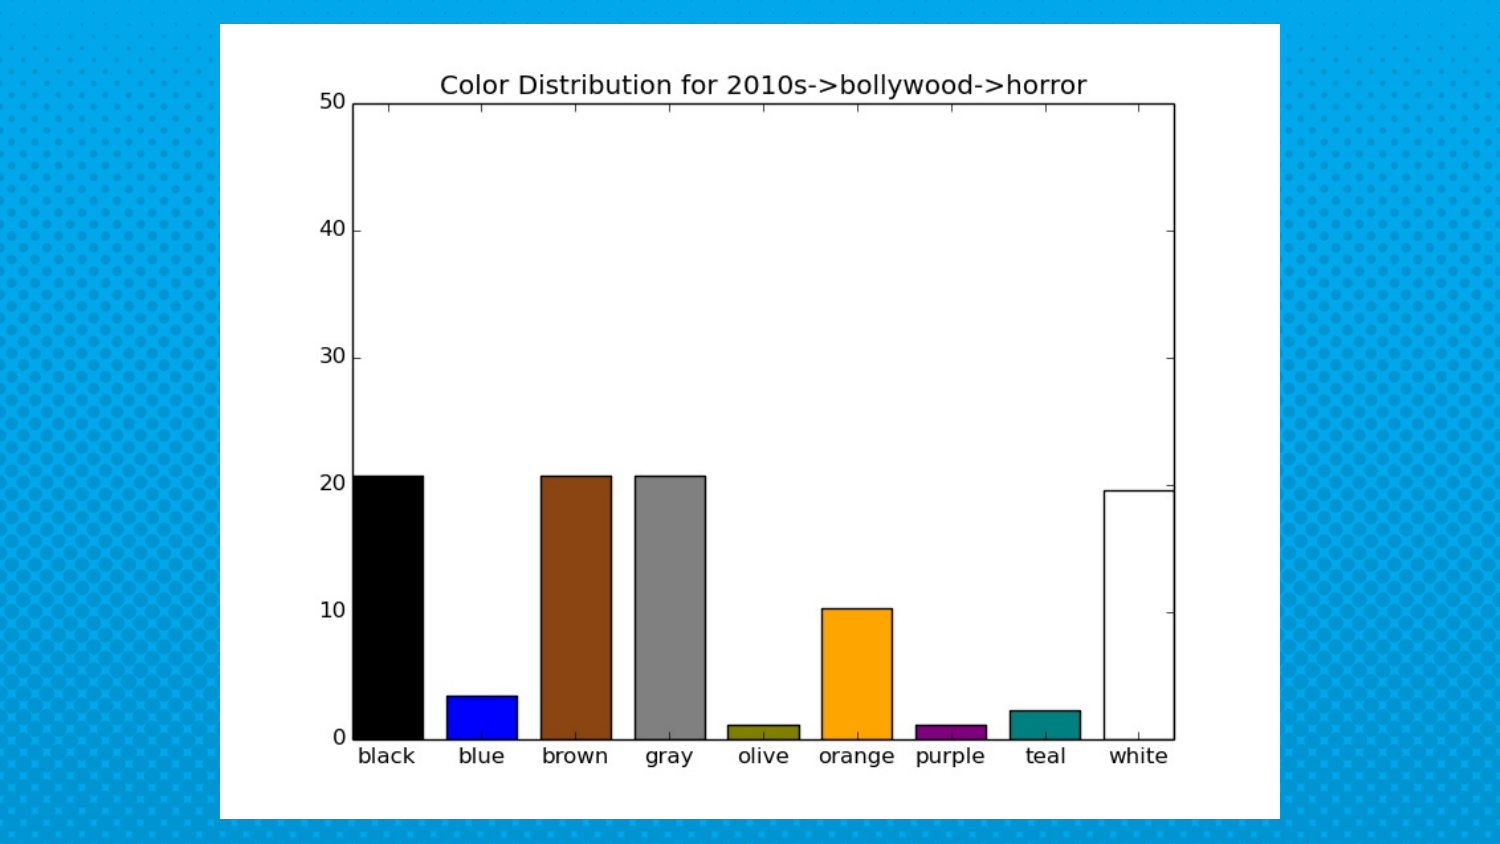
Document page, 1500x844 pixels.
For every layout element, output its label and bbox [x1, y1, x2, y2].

picture [221, 25, 1279, 818]
